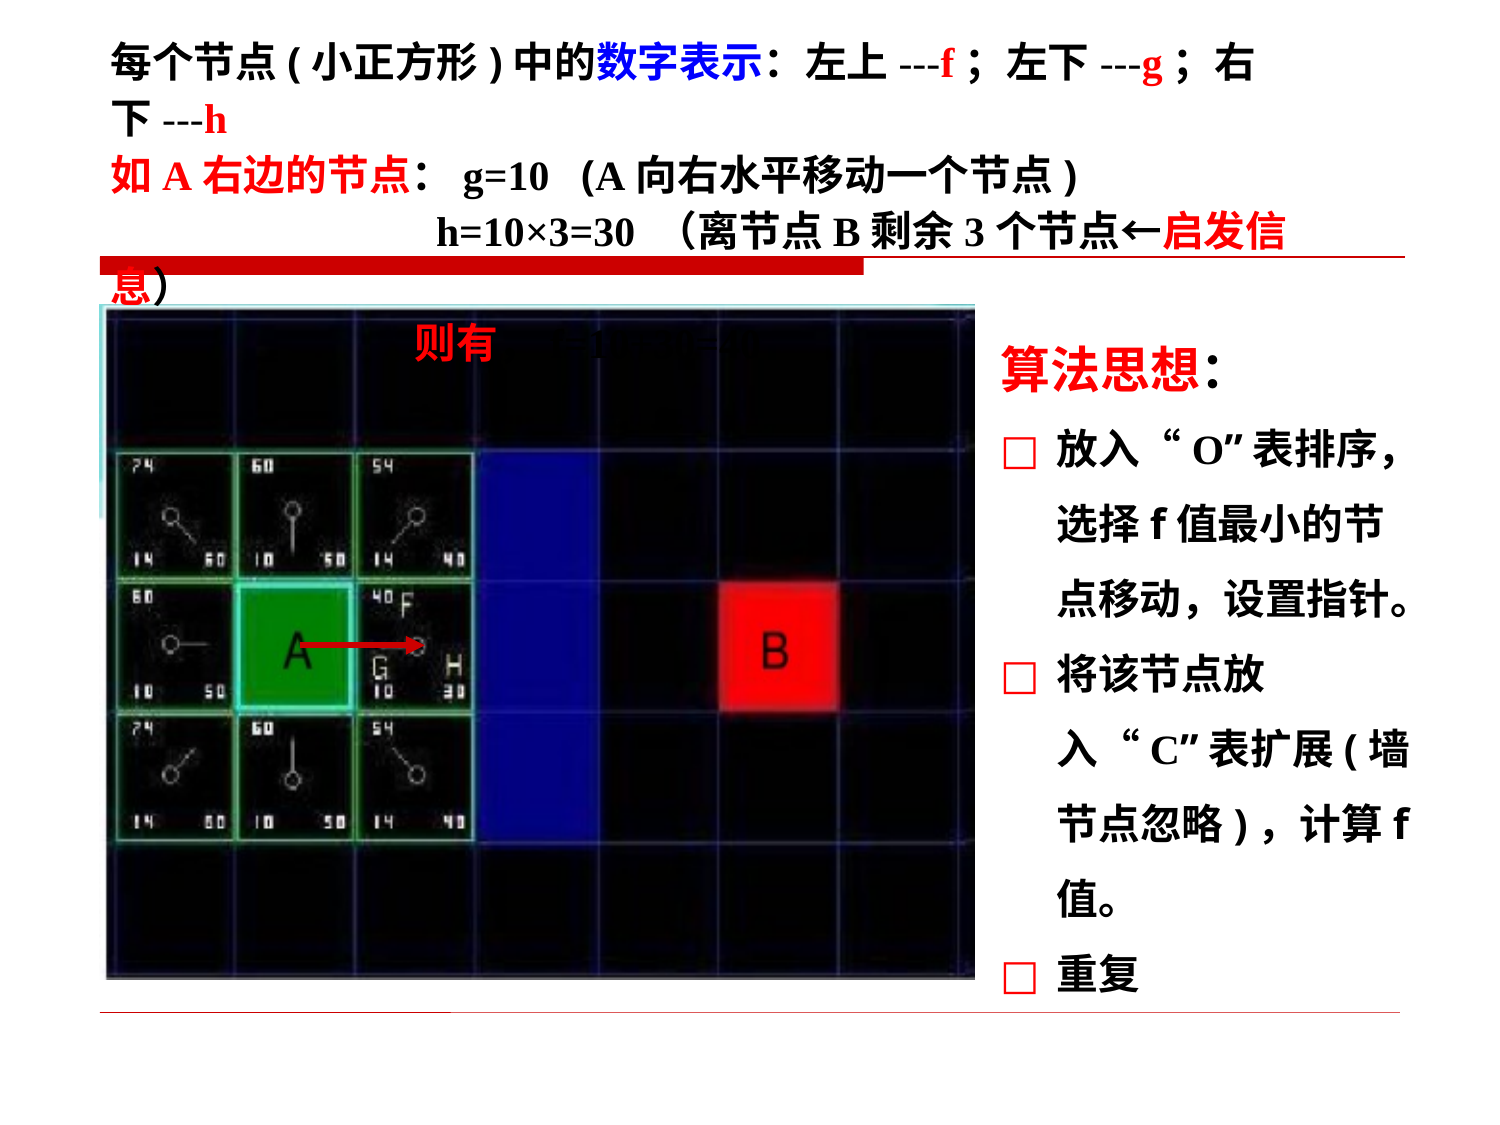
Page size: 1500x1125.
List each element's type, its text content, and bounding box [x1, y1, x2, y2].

text_box 算法思想： 放入“O”表排序，选择f值最小的节点移动，设置指针。 将该节点放入“C”表扩展(墙节点忽略)，计算f值。 重复 [1000, 308, 1423, 998]
text_box 每个节点(小正方形)中的数字表示：左上---f；左下---g；右下---h 如A右边的节点：g=10 (A向右水平移动一个节点) h=10×3=30 （离节点B剩余3个节点←启发信息） 则有，f=10+30=40 [110, 29, 1329, 368]
picture [99, 304, 975, 980]
